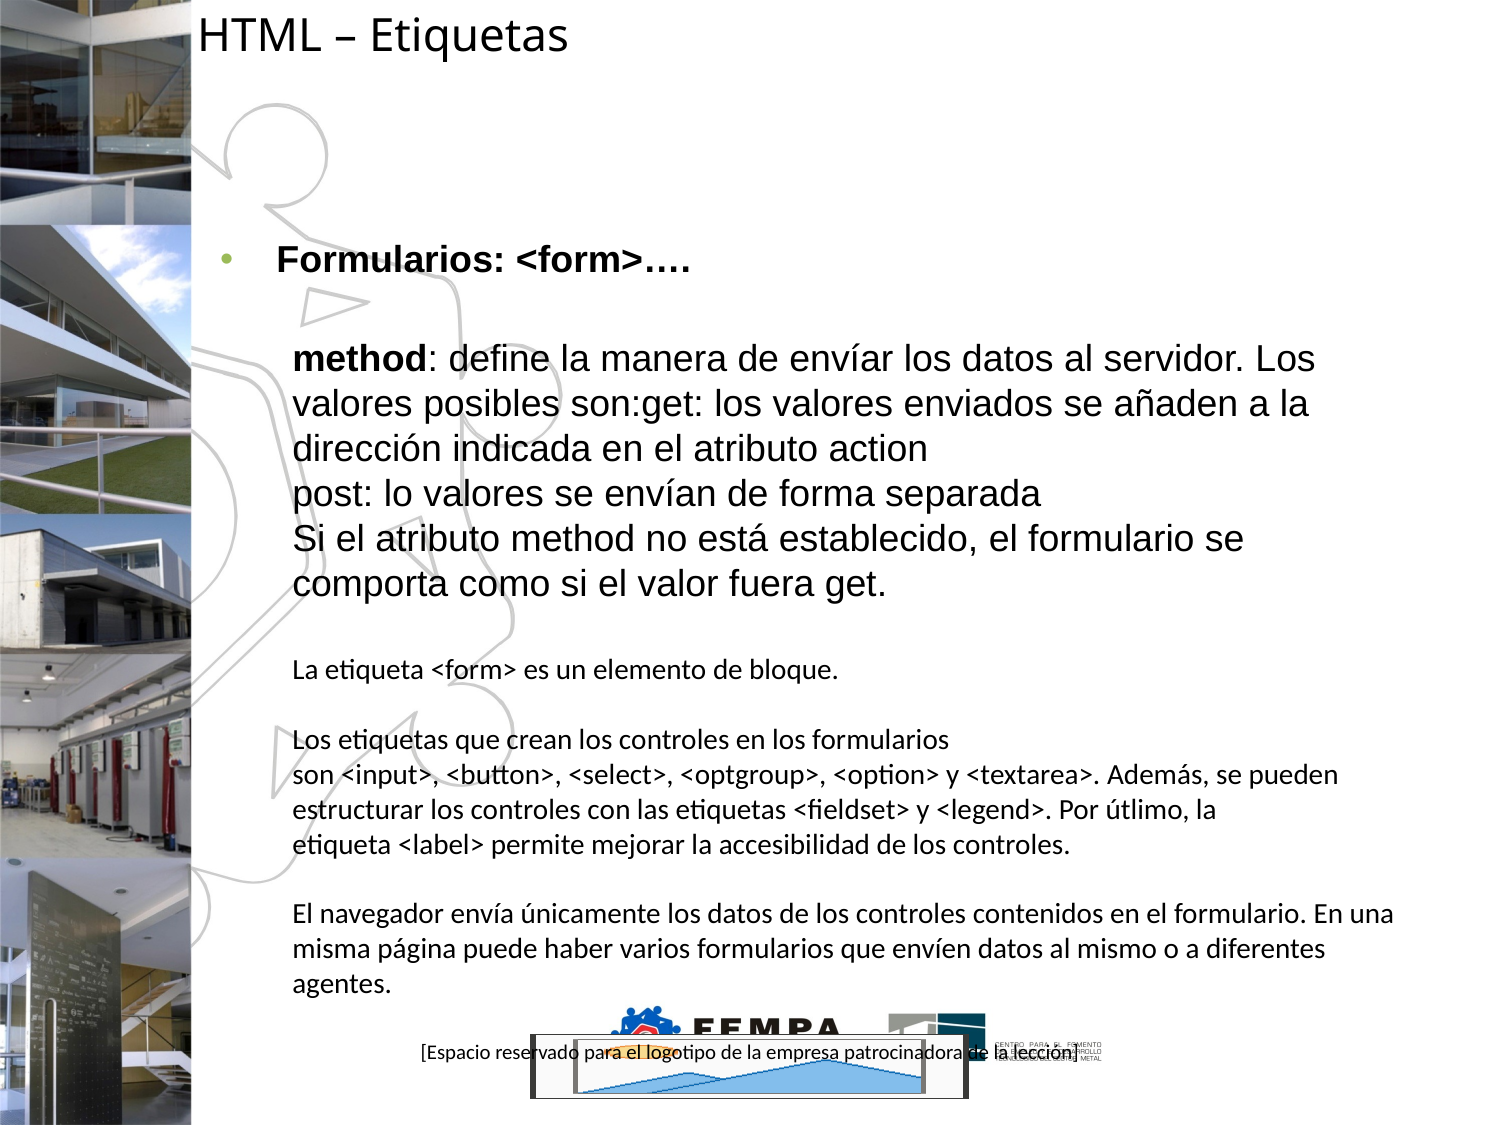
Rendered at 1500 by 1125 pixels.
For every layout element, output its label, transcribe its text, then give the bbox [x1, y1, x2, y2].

text_box [73, 230, 212, 295]
picture [0, 0, 1500, 1125]
list HTML – Etiquetas [182, 0, 1015, 45]
text_box Formularios: <form>…. [212, 227, 1500, 1032]
text_box method: define la manera de envíar los datos al servidor. Los valores posibles son:get: los valores enviados se añaden a la dirección indicada en el atributo action post: lo valores se envían de forma separada Si el atributo method no está establecido, el formulario se comporta como si el valor fuera get. [277, 326, 1388, 611]
text_box La etiqueta <form> es un elemento de bloque. Los etiquetas que crean los controles en los formularios son <input>, <button>, <select>, <optgroup>, <option> y <textarea>. Además, se pueden estructurar los controles con las etiquetas <fieldset> y <legend>. Por útlimo, la etiqueta <label> permite mejorar la accesibilidad de los controles. El navegador envía únicamente los datos de los controles contenidos en el formulario. En una misma página puede haber varios formularios que envíen datos al mismo o a diferentes agentes. [277, 642, 1447, 1008]
